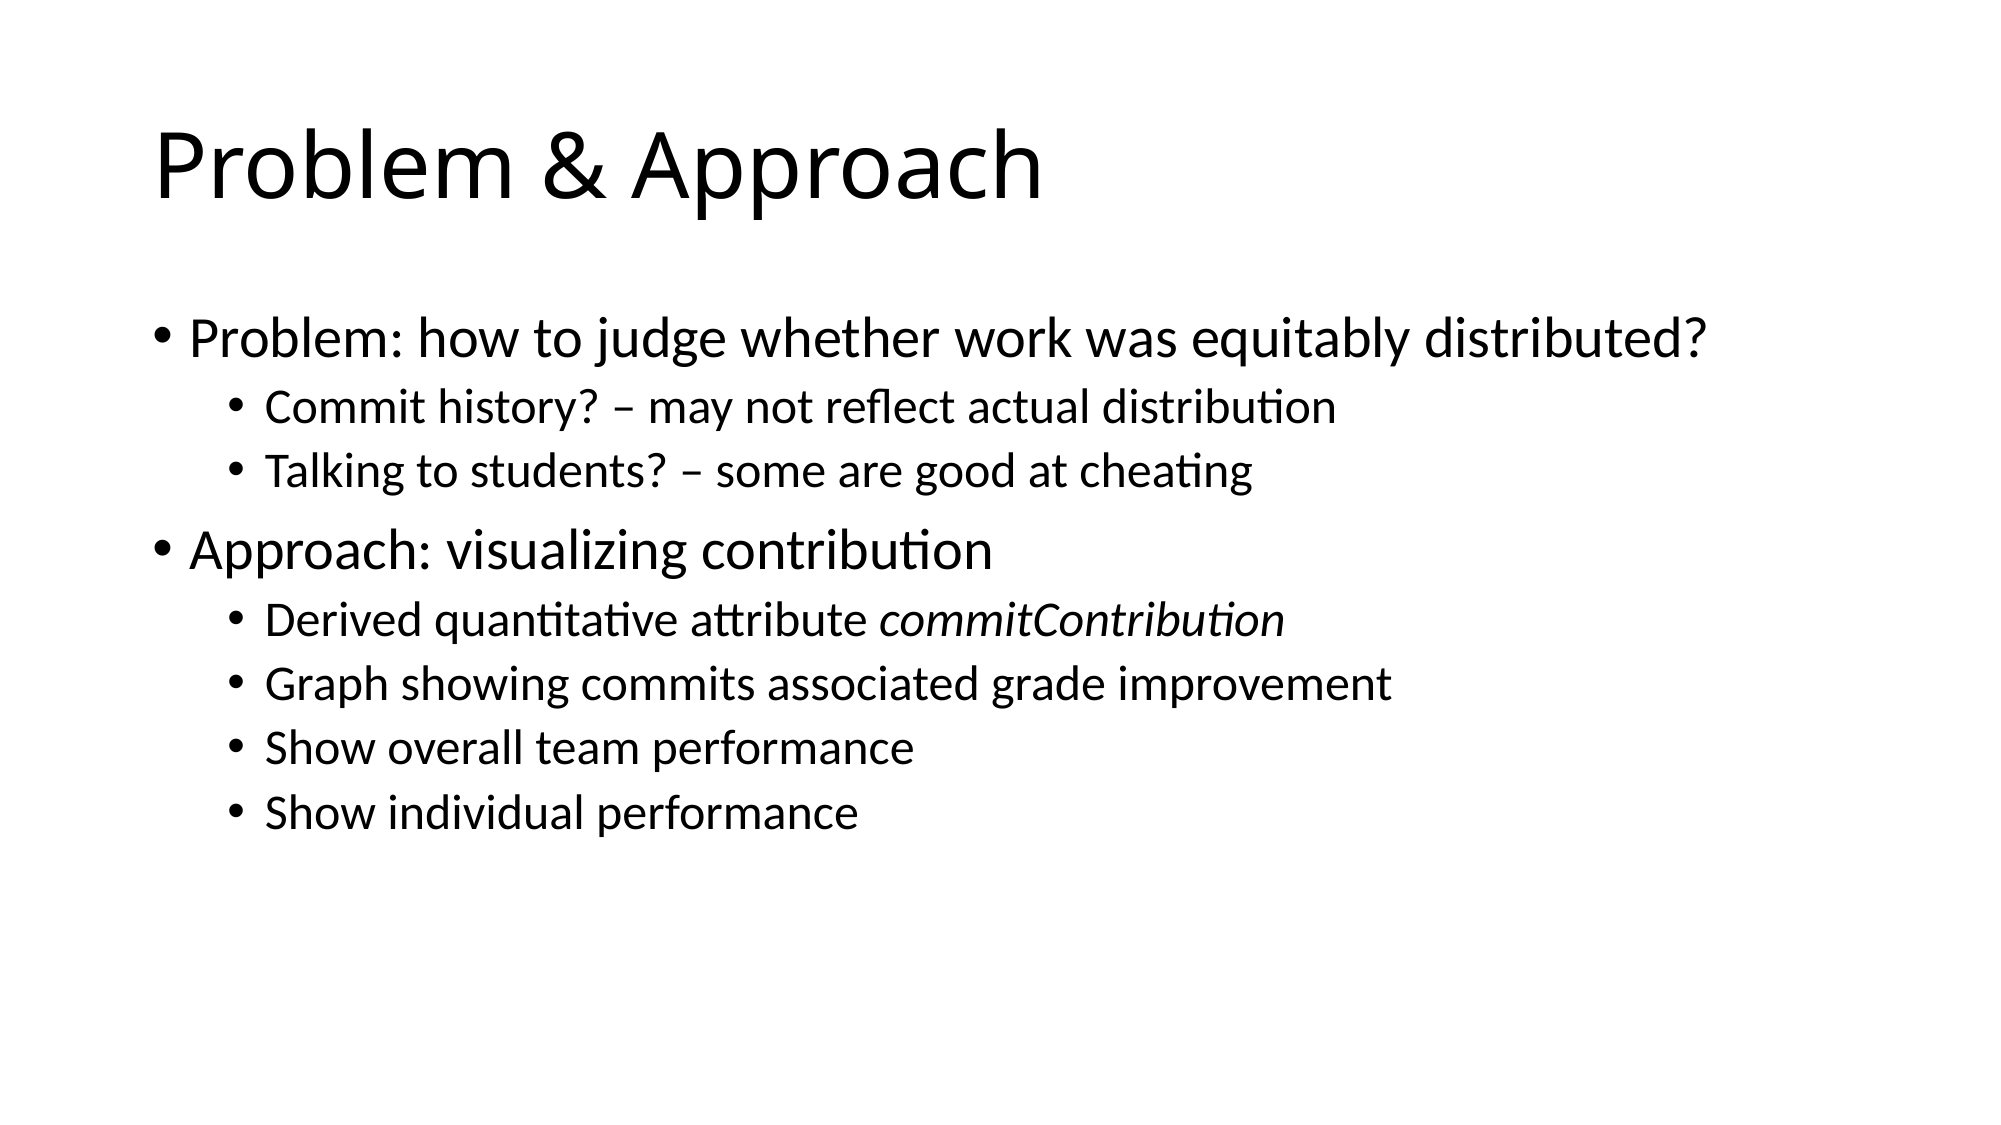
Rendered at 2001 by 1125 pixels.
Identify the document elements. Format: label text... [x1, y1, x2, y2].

list Problem: how to judge whether work was equitably distributed? Commit history? – may not reflect actual distribution Talking to students? – some are good at cheating Approach: visualizing contribution Derived quantitative attribute commitContribution Graph showing commits associated grade improvement Show overall team performance Show individual performance [137, 299, 1863, 1014]
title Problem & Approach [137, 59, 1863, 278]
